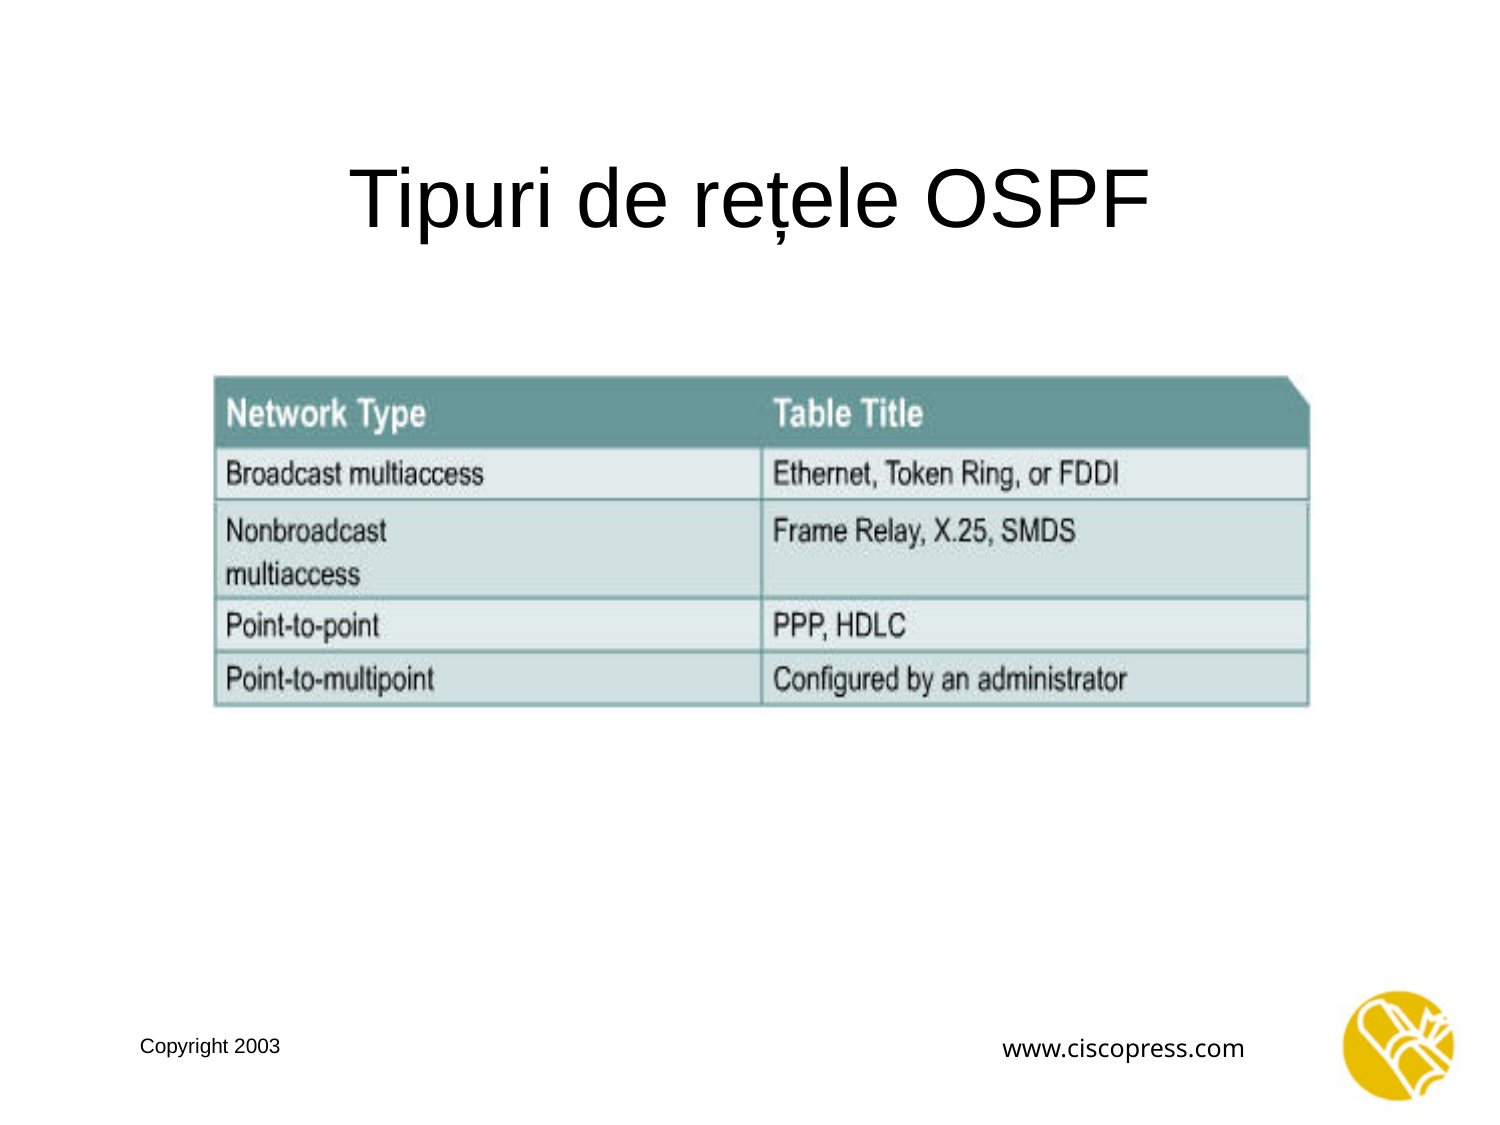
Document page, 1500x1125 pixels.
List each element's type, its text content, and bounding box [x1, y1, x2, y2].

picture [1312, 965, 1478, 1125]
title Tipuri de rețele OSPF [112, 99, 1388, 288]
picture [212, 374, 1313, 713]
